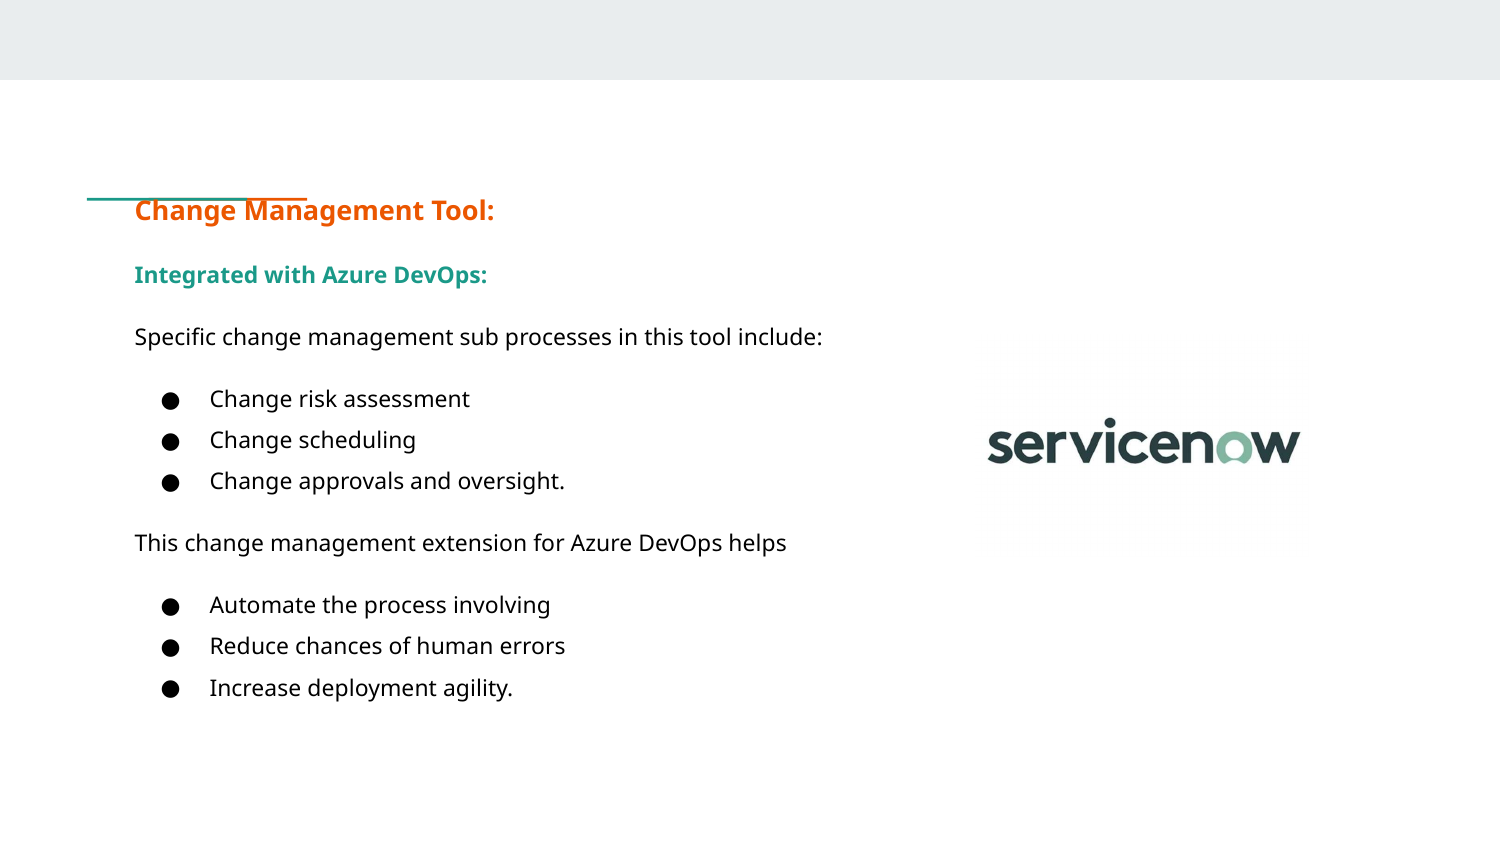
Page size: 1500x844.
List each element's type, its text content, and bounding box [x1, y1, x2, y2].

picture [974, 334, 1310, 557]
list Change Management Tool: Integrated with Azure DevOps: Specific change management sub processes in this tool include: Change risk assessment Change scheduling Change approvals and oversight. This change management extension for Azure DevOps helps Automate the process involving Reduce chances of human errors Increase deployment agility. [119, 178, 1381, 712]
